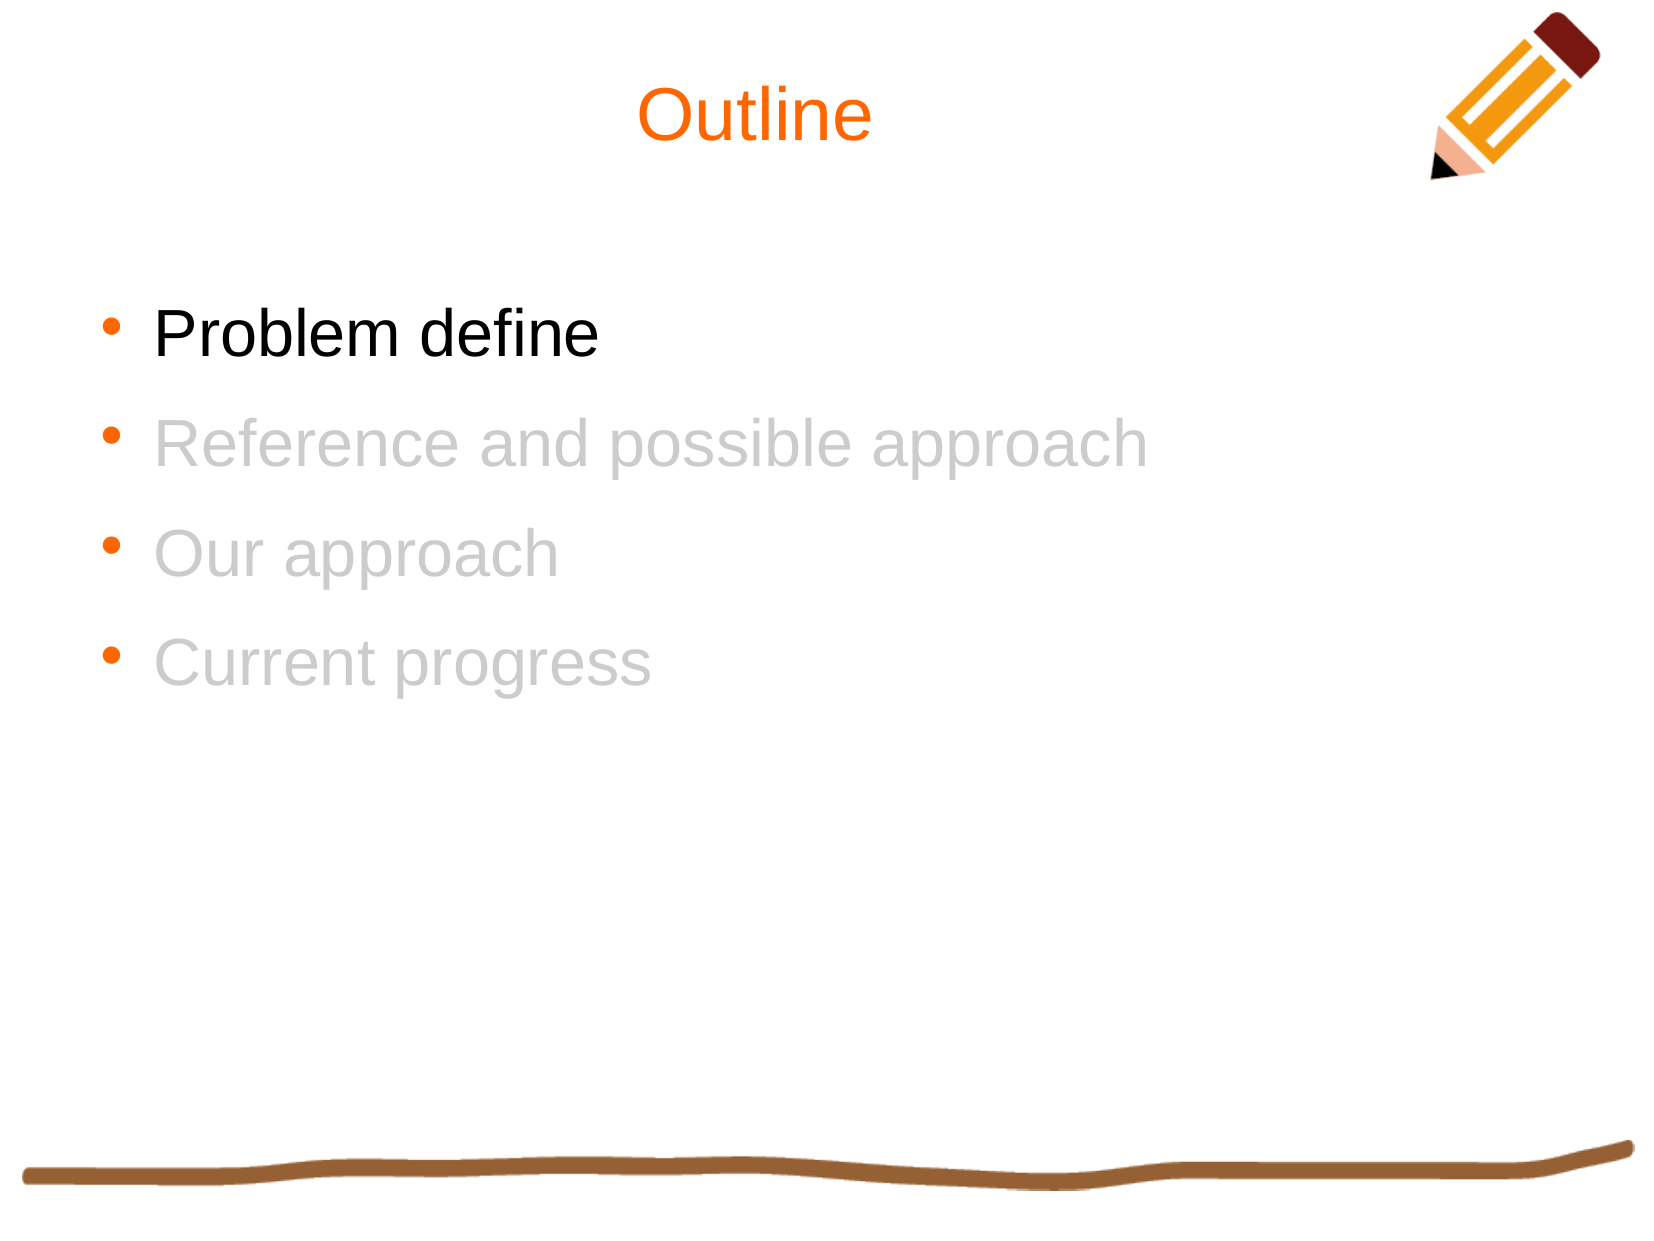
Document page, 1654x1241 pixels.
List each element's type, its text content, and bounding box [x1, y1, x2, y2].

text_box Problem define Reference and possible approach Our approach Current progress [82, 290, 1470, 1121]
picture [1430, 12, 1601, 181]
text_box Outline [82, 49, 1429, 172]
picture [22, 1140, 1635, 1191]
